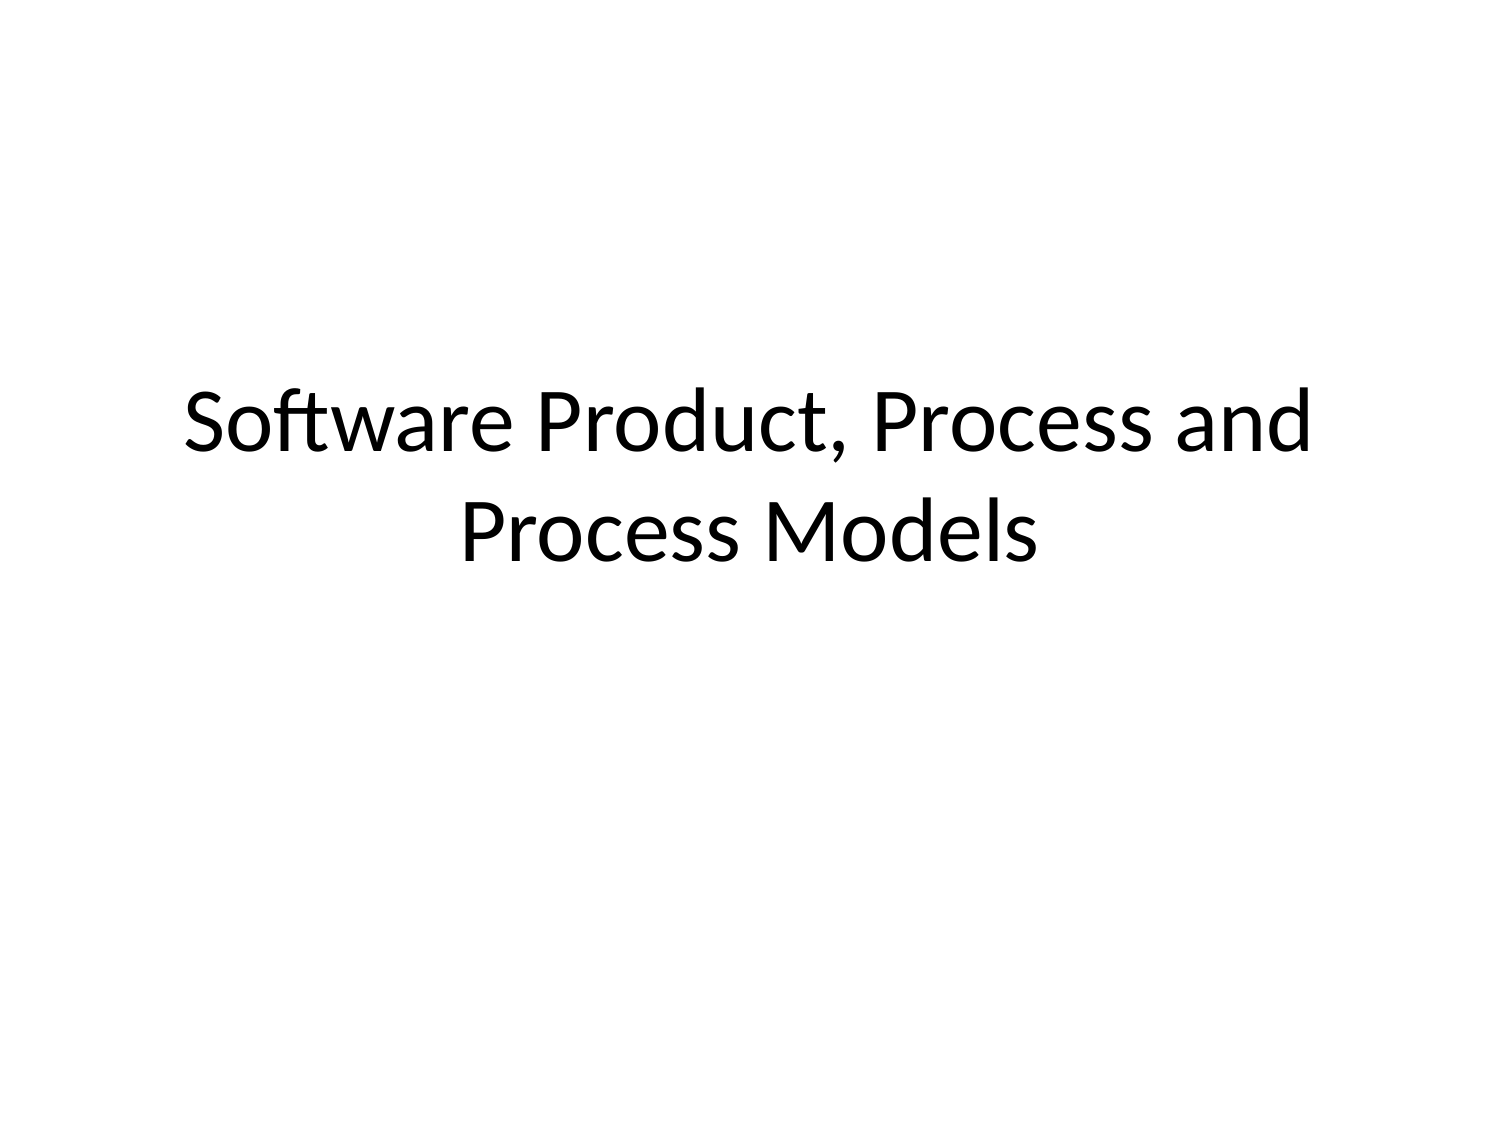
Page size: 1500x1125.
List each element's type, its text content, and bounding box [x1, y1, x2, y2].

title Software Product, Process and Process Models [112, 349, 1388, 591]
